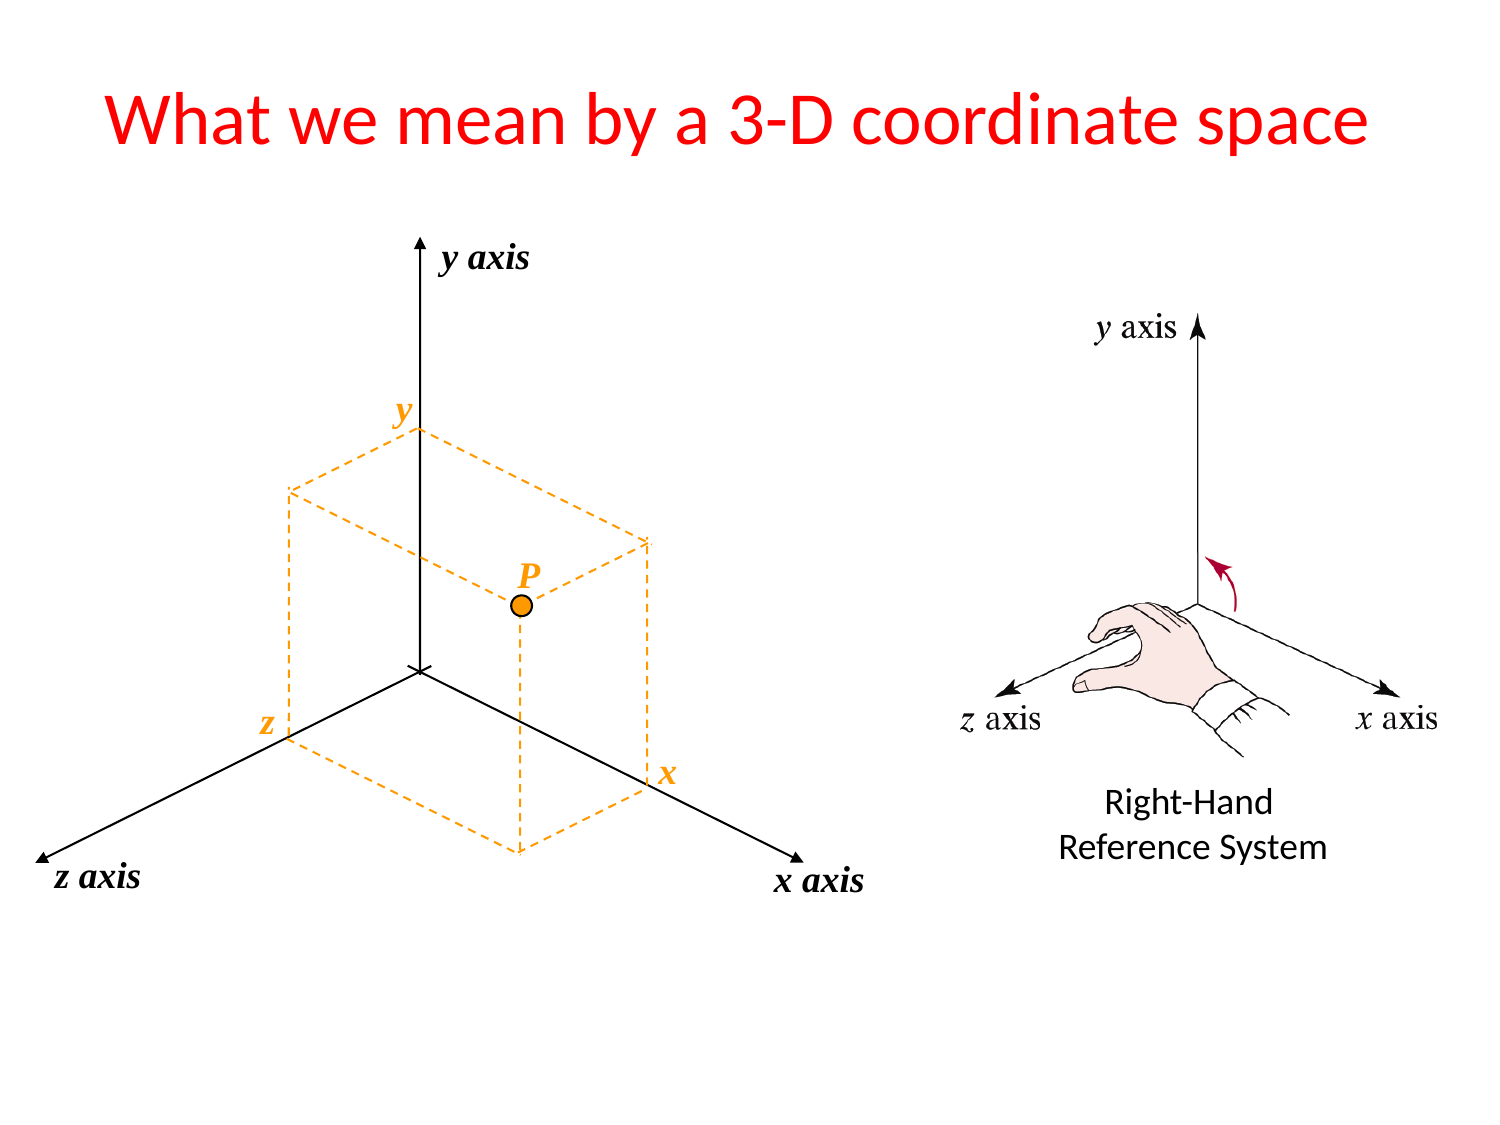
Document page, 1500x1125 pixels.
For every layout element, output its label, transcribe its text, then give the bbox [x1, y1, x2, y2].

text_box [34, 224, 881, 909]
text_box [907, 284, 1476, 876]
text_box What we mean by a 3-D coordinate space [74, 62, 1425, 1125]
